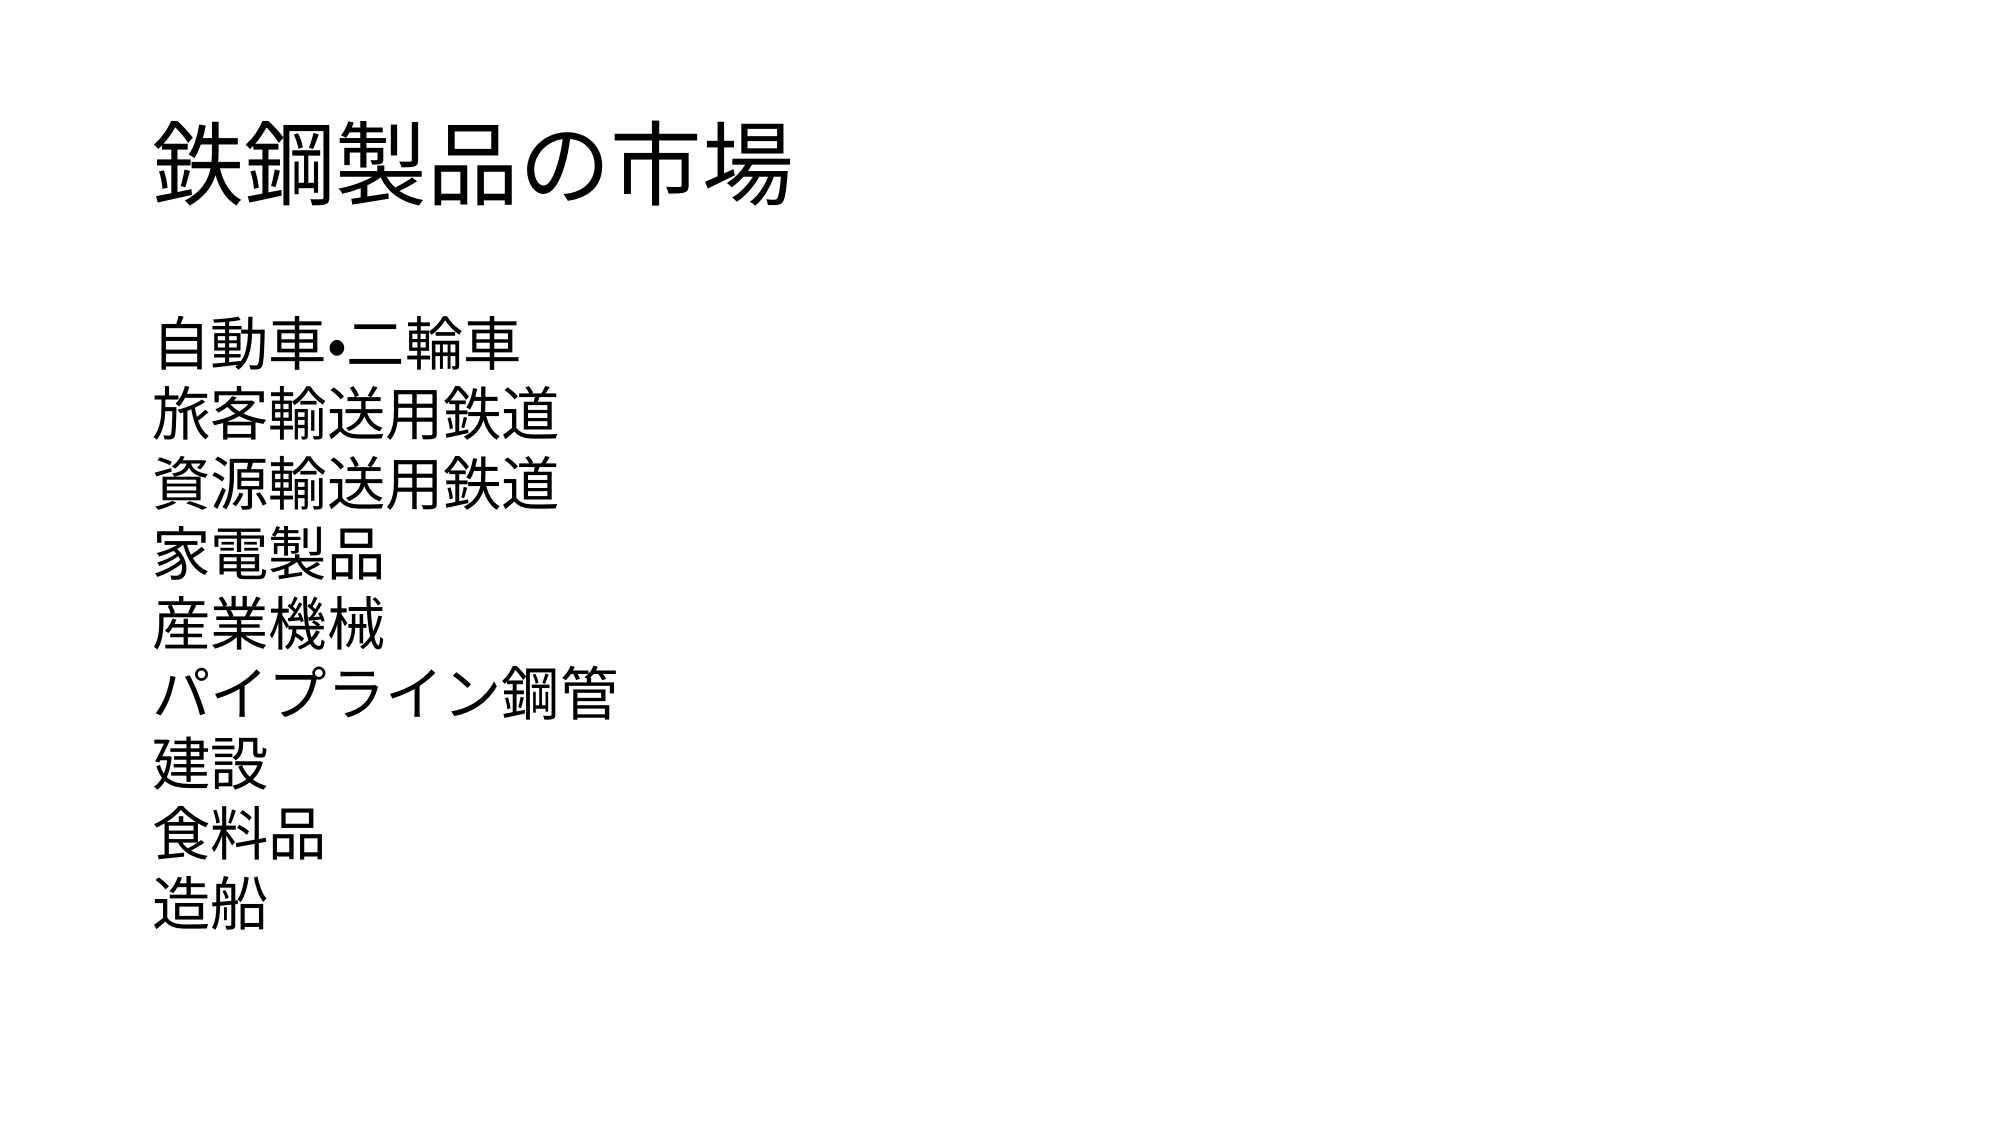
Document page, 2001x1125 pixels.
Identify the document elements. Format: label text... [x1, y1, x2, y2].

list 自動車・二輪車 旅客輸送用鉄道 資源輸送用鉄道 家電製品 産業機械 パイプライン鋼管 建設 食料品 造船 [137, 299, 1863, 1014]
title 鉄鋼製品の市場 [137, 59, 1863, 278]
